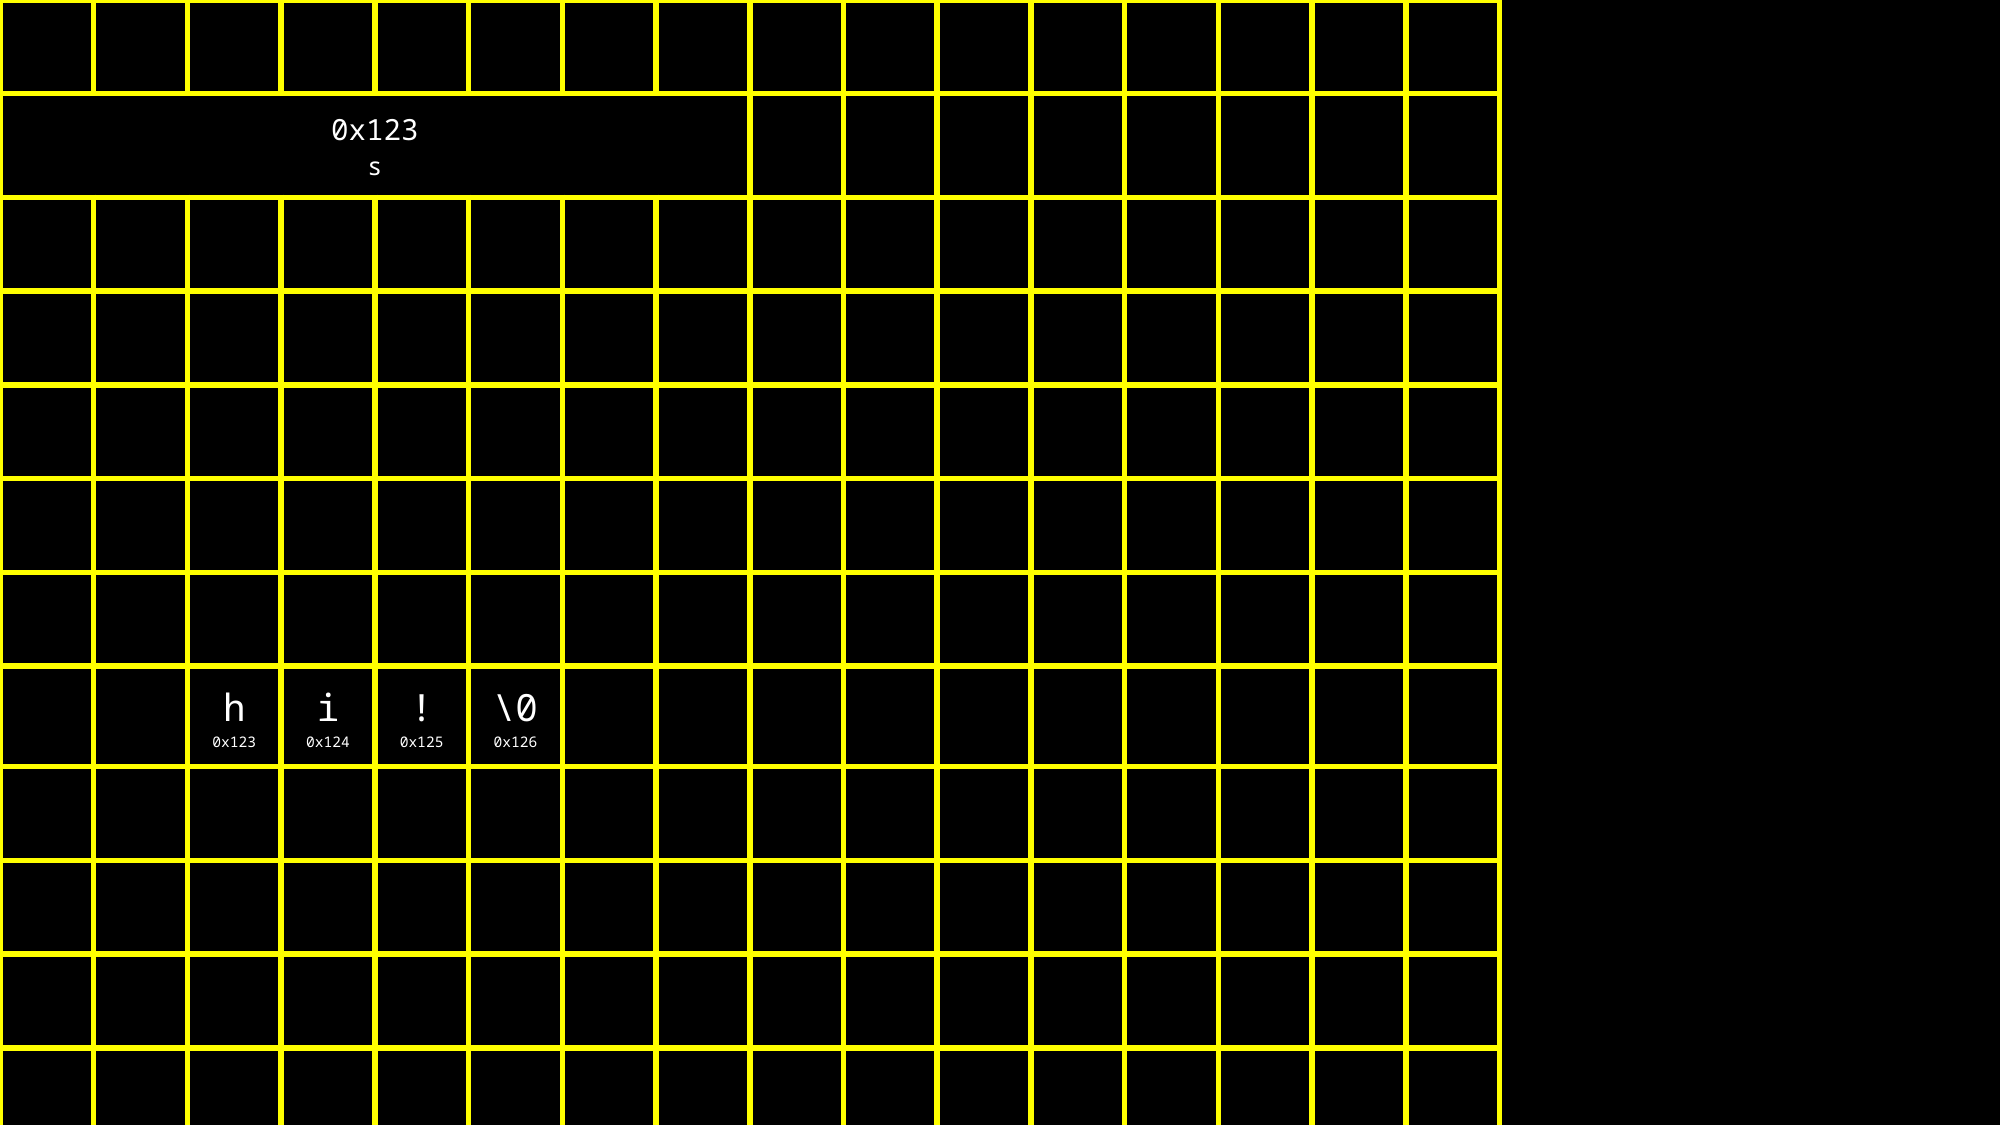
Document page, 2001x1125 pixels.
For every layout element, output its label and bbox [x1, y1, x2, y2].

table_cell [1315, 200, 1403, 288]
table_header [1127, 3, 1216, 91]
table_cell [1127, 669, 1216, 764]
table_cell [284, 294, 372, 382]
table_cell [284, 769, 372, 858]
table_cell [471, 388, 560, 476]
table_cell [659, 957, 747, 1045]
table_cell [1034, 1051, 1122, 1125]
table_cell [471, 957, 560, 1045]
table_cell [659, 200, 747, 288]
table_cell [940, 388, 1028, 476]
table_cell [940, 863, 1028, 951]
table_cell [1315, 669, 1403, 764]
table_cell [284, 957, 372, 1045]
table_cell [190, 294, 278, 382]
table_cell [1221, 96, 1309, 195]
table_cell [1127, 957, 1216, 1045]
table_cell [3, 769, 91, 858]
table_cell [1034, 96, 1122, 195]
table_cell [378, 1051, 466, 1125]
table_cell [1409, 769, 1497, 858]
table_header [940, 3, 1028, 91]
table_cell [284, 1051, 372, 1125]
table_cell [378, 957, 466, 1045]
table_cell [1034, 769, 1122, 858]
table_cell [190, 1051, 278, 1125]
table_cell [753, 863, 841, 951]
table_cell [1409, 1051, 1497, 1125]
table_cell [1034, 200, 1122, 288]
table_cell [1409, 96, 1497, 195]
table_cell [1034, 481, 1122, 570]
table_cell [1221, 1051, 1309, 1125]
table_cell [659, 294, 747, 382]
table_cell [659, 575, 747, 663]
table_cell [1315, 294, 1403, 382]
table_cell [471, 481, 560, 570]
table_cell [1221, 294, 1309, 382]
table_cell [190, 863, 278, 951]
table_cell [659, 769, 747, 858]
table_cell [1034, 388, 1122, 476]
table_cell [1127, 575, 1216, 663]
table_cell [378, 200, 466, 288]
table_cell [96, 200, 185, 288]
table_cell [284, 669, 372, 764]
table_cell [96, 294, 185, 382]
table_cell [378, 575, 466, 663]
table_header [3, 3, 91, 91]
table_cell [1221, 769, 1309, 858]
table_cell [753, 575, 841, 663]
table_cell [1127, 388, 1216, 476]
table_cell [284, 200, 372, 288]
table_cell [659, 481, 747, 570]
table_cell [846, 481, 934, 570]
table_cell [96, 1051, 185, 1125]
table_cell [565, 669, 653, 764]
table_cell [284, 863, 372, 951]
table_cell [96, 957, 185, 1045]
table_cell [940, 1051, 1028, 1125]
table_cell [471, 1051, 560, 1125]
table_cell [753, 294, 841, 382]
table_header [284, 3, 372, 91]
table_cell [1409, 481, 1497, 570]
table_header [378, 3, 466, 91]
table_cell [1409, 294, 1497, 382]
table_cell [378, 481, 466, 570]
table_cell [3, 669, 91, 764]
table_cell [565, 294, 653, 382]
table_cell [846, 388, 934, 476]
table_cell [940, 769, 1028, 858]
table_cell [940, 957, 1028, 1045]
table_cell [565, 575, 653, 663]
table_cell [753, 669, 841, 764]
table_cell [284, 388, 372, 476]
table_cell [3, 1051, 91, 1125]
table_cell [753, 1051, 841, 1125]
table_cell [659, 863, 747, 951]
table_cell [753, 388, 841, 476]
table_cell [3, 957, 91, 1045]
table_cell [190, 575, 278, 663]
table_cell [96, 481, 185, 570]
table_cell [1409, 388, 1497, 476]
table_cell [1221, 200, 1309, 288]
table_cell [190, 388, 278, 476]
table_cell [471, 575, 560, 663]
table_cell [3, 388, 91, 476]
table_cell [1034, 575, 1122, 663]
table_cell [940, 294, 1028, 382]
table_cell [753, 769, 841, 858]
table_cell [1221, 388, 1309, 476]
table_cell [1221, 669, 1309, 764]
table_cell [1034, 863, 1122, 951]
table_cell [1315, 769, 1403, 858]
table_cell [190, 769, 278, 858]
table_cell [753, 200, 841, 288]
table_cell [846, 96, 934, 195]
table_cell [753, 96, 841, 195]
table_cell [1409, 200, 1497, 288]
table_cell [846, 863, 934, 951]
table_cell [378, 863, 466, 951]
table_cell [1127, 294, 1216, 382]
table_cell [1409, 863, 1497, 951]
table_cell [471, 294, 560, 382]
table_cell [846, 669, 934, 764]
table_cell [1315, 388, 1403, 476]
table_cell [3, 96, 747, 195]
table_cell [1127, 863, 1216, 951]
table_cell [1409, 669, 1497, 764]
table_cell [471, 200, 560, 288]
table_cell [284, 481, 372, 570]
table_cell [659, 1051, 747, 1125]
table_cell [96, 575, 185, 663]
table_cell [96, 669, 185, 764]
table_cell [940, 575, 1028, 663]
table_cell [940, 200, 1028, 288]
table_cell [378, 388, 466, 476]
table_cell [190, 200, 278, 288]
table_cell [846, 294, 934, 382]
table_cell [1034, 957, 1122, 1045]
table_cell [1409, 957, 1497, 1045]
table_cell [3, 481, 91, 570]
table_cell [846, 769, 934, 858]
table_cell [753, 957, 841, 1045]
table_cell [1127, 1051, 1216, 1125]
table_header [190, 3, 278, 91]
table_cell [565, 481, 653, 570]
table_cell [3, 200, 91, 288]
table_cell [190, 481, 278, 570]
table_cell [378, 769, 466, 858]
table_cell [3, 294, 91, 382]
table_cell [846, 575, 934, 663]
table_cell [378, 294, 466, 382]
table_cell [753, 481, 841, 570]
table_header [659, 3, 747, 91]
table_cell [1034, 294, 1122, 382]
table_cell [471, 863, 560, 951]
table_header [565, 3, 653, 91]
table_cell [3, 575, 91, 663]
table_header [471, 3, 560, 91]
table_cell [940, 96, 1028, 195]
table_cell [471, 769, 560, 858]
table_cell [1221, 575, 1309, 663]
table_header [1315, 3, 1403, 91]
table_cell [565, 769, 653, 858]
table_cell [846, 957, 934, 1045]
table_cell [659, 388, 747, 476]
table_cell [1315, 1051, 1403, 1125]
table_cell [1221, 481, 1309, 570]
table_cell [96, 769, 185, 858]
table_header [96, 3, 185, 91]
table_cell [846, 200, 934, 288]
table_cell [471, 669, 560, 764]
table_cell [1127, 200, 1216, 288]
table_header [846, 3, 934, 91]
table_cell [190, 669, 278, 764]
table_cell [565, 200, 653, 288]
table_cell [565, 957, 653, 1045]
table_cell [378, 669, 466, 764]
table_cell [1034, 669, 1122, 764]
table_cell [96, 388, 185, 476]
table_cell [190, 957, 278, 1045]
table_cell [1315, 863, 1403, 951]
table_cell [565, 1051, 653, 1125]
table_cell [846, 1051, 934, 1125]
table_header [753, 3, 841, 91]
table_cell [96, 863, 185, 951]
table_cell [940, 481, 1028, 570]
table_cell [1315, 96, 1403, 195]
table_cell [1127, 769, 1216, 858]
table_cell [1409, 575, 1497, 663]
table_cell [659, 669, 747, 764]
table_cell [940, 669, 1028, 764]
table_cell [3, 863, 91, 951]
table_cell [284, 575, 372, 663]
table_cell [1315, 957, 1403, 1045]
table_cell [1315, 481, 1403, 570]
table_cell [565, 388, 653, 476]
table_header [1034, 3, 1122, 91]
table_cell [1221, 863, 1309, 951]
table_header [1409, 3, 1497, 91]
table_cell [1221, 957, 1309, 1045]
table_cell [1127, 96, 1216, 195]
table_header [1221, 3, 1309, 91]
table_cell [1315, 575, 1403, 663]
table_cell [1127, 481, 1216, 570]
table_cell [565, 863, 653, 951]
